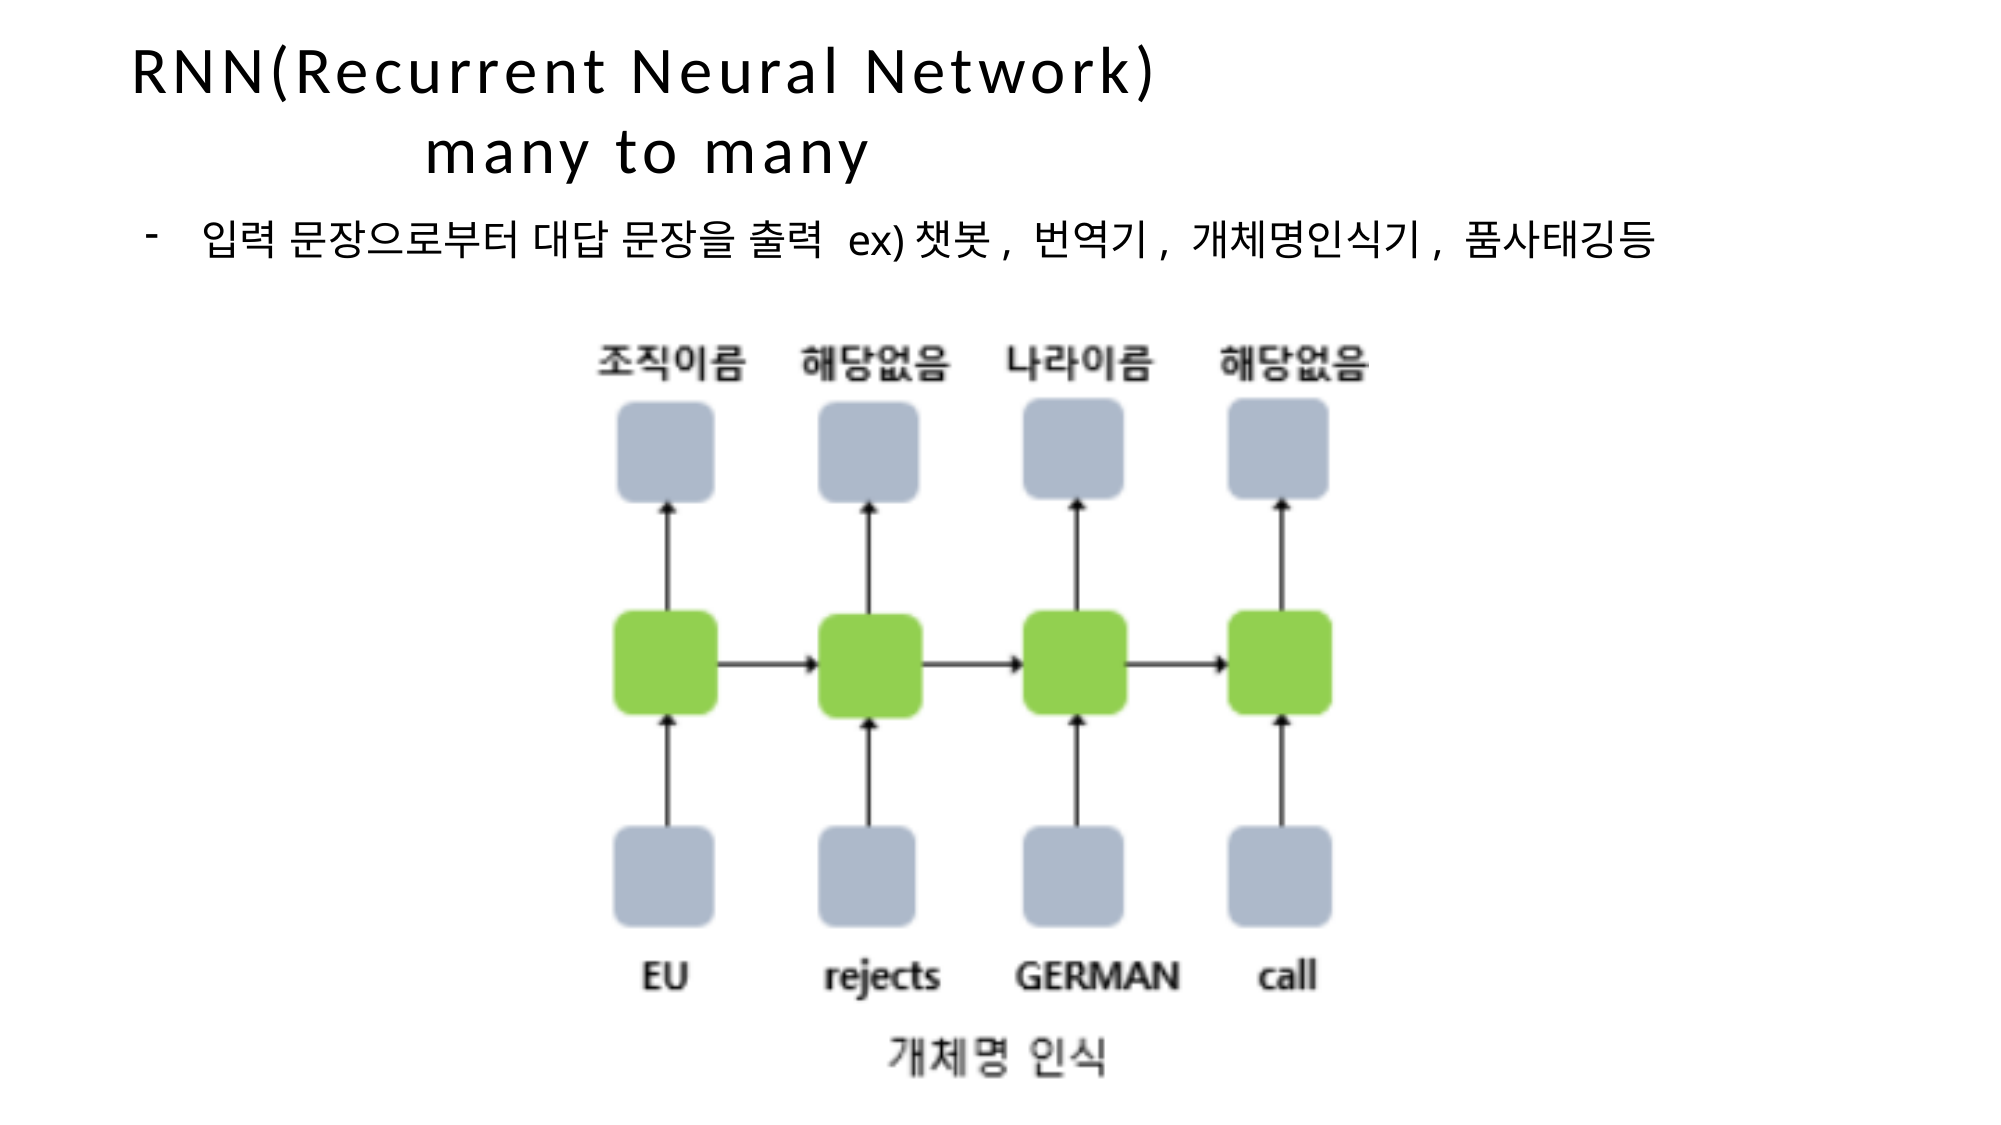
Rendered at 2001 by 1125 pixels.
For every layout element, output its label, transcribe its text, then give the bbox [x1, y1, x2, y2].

picture [576, 329, 1369, 1102]
text_box 입력 문장으로부터 대답 문장을 출력 ex)챗봇, 번역기, 개체명인식기, 품사태깅등 [142, 198, 1857, 264]
text_box RNN(Recurrent Neural Network) many to many [118, 24, 1174, 187]
